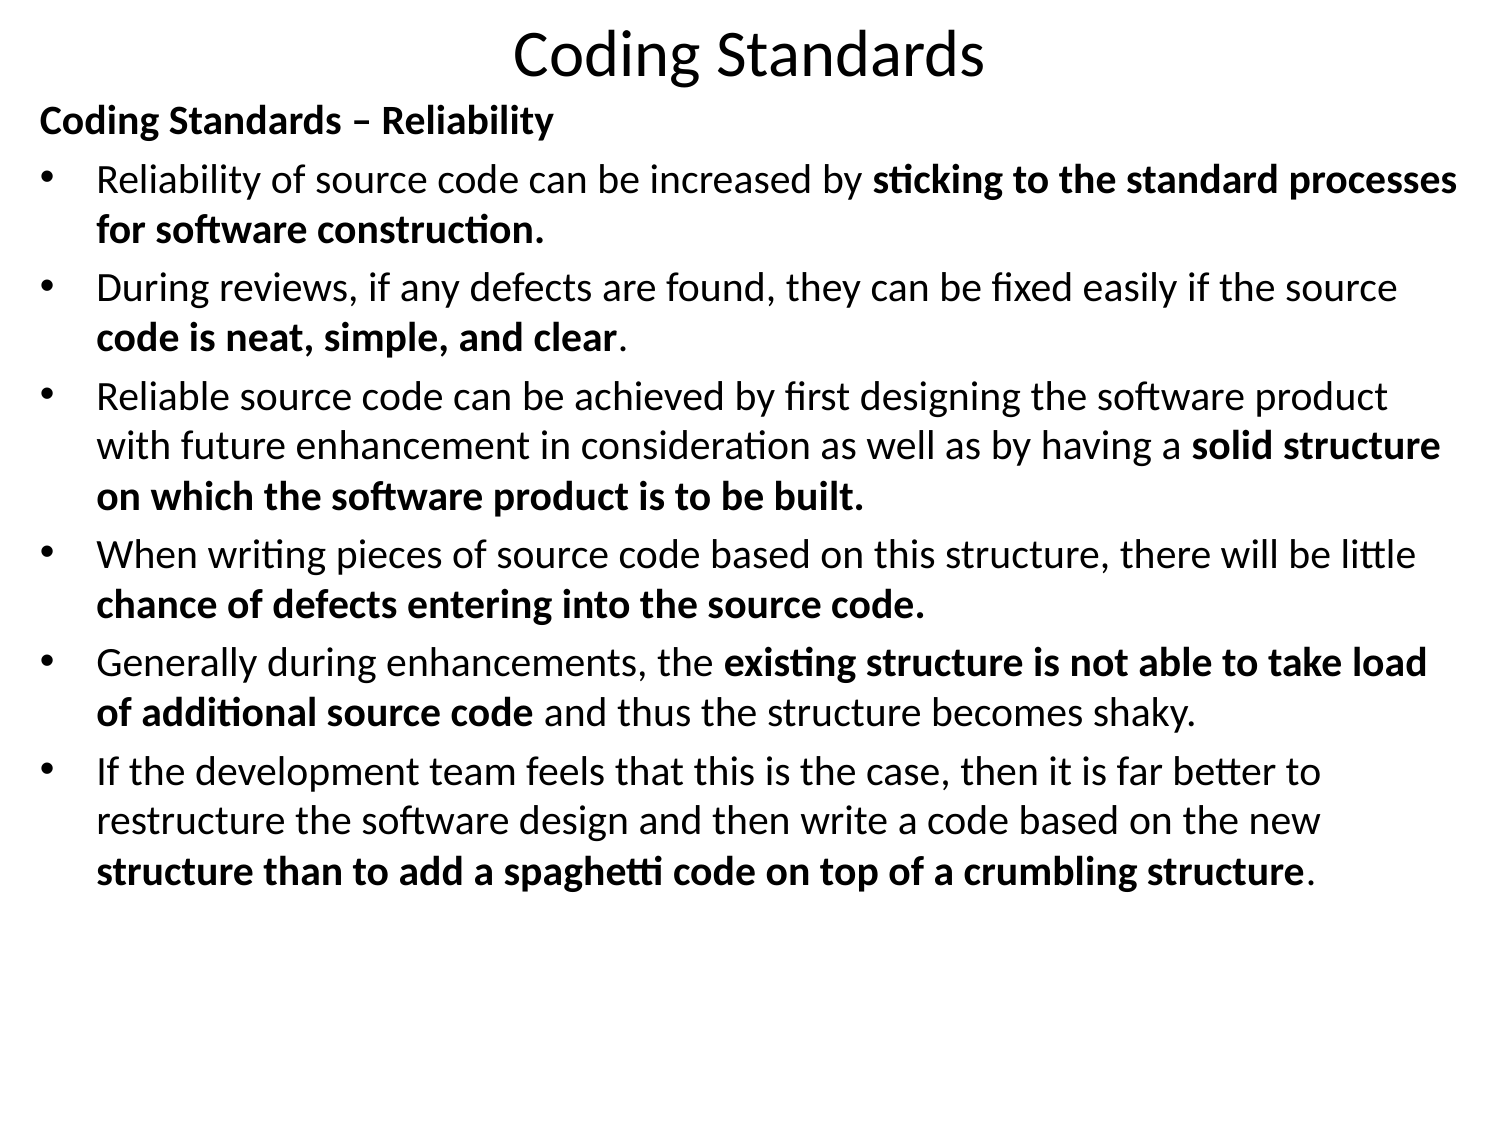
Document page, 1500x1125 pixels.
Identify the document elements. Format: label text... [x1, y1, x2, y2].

title Coding Standards [75, 0, 1425, 85]
list Coding Standards – Reliability Reliability of source code can be increased by sticking to the standard processes for software construction. During reviews, if any defects are found, they can be fixed easily if the source code is neat, simple, and clear. Reliable source code can be achieved by first designing the software product with future enhancement in consideration as well as by having a solid structure on which the software product is to be built. When writing pieces of source code based on this structure, there will be little chance of defects entering into the source code. Generally during enhancements, the existing structure is not able to take load of additional source code and thus the structure becomes shaky. If the development team feels that this is the case, then it is far better to restructure the software design and then write a code based on the new structure than to add a spaghetti code on top of a crumbling structure. [24, 85, 1475, 1099]
